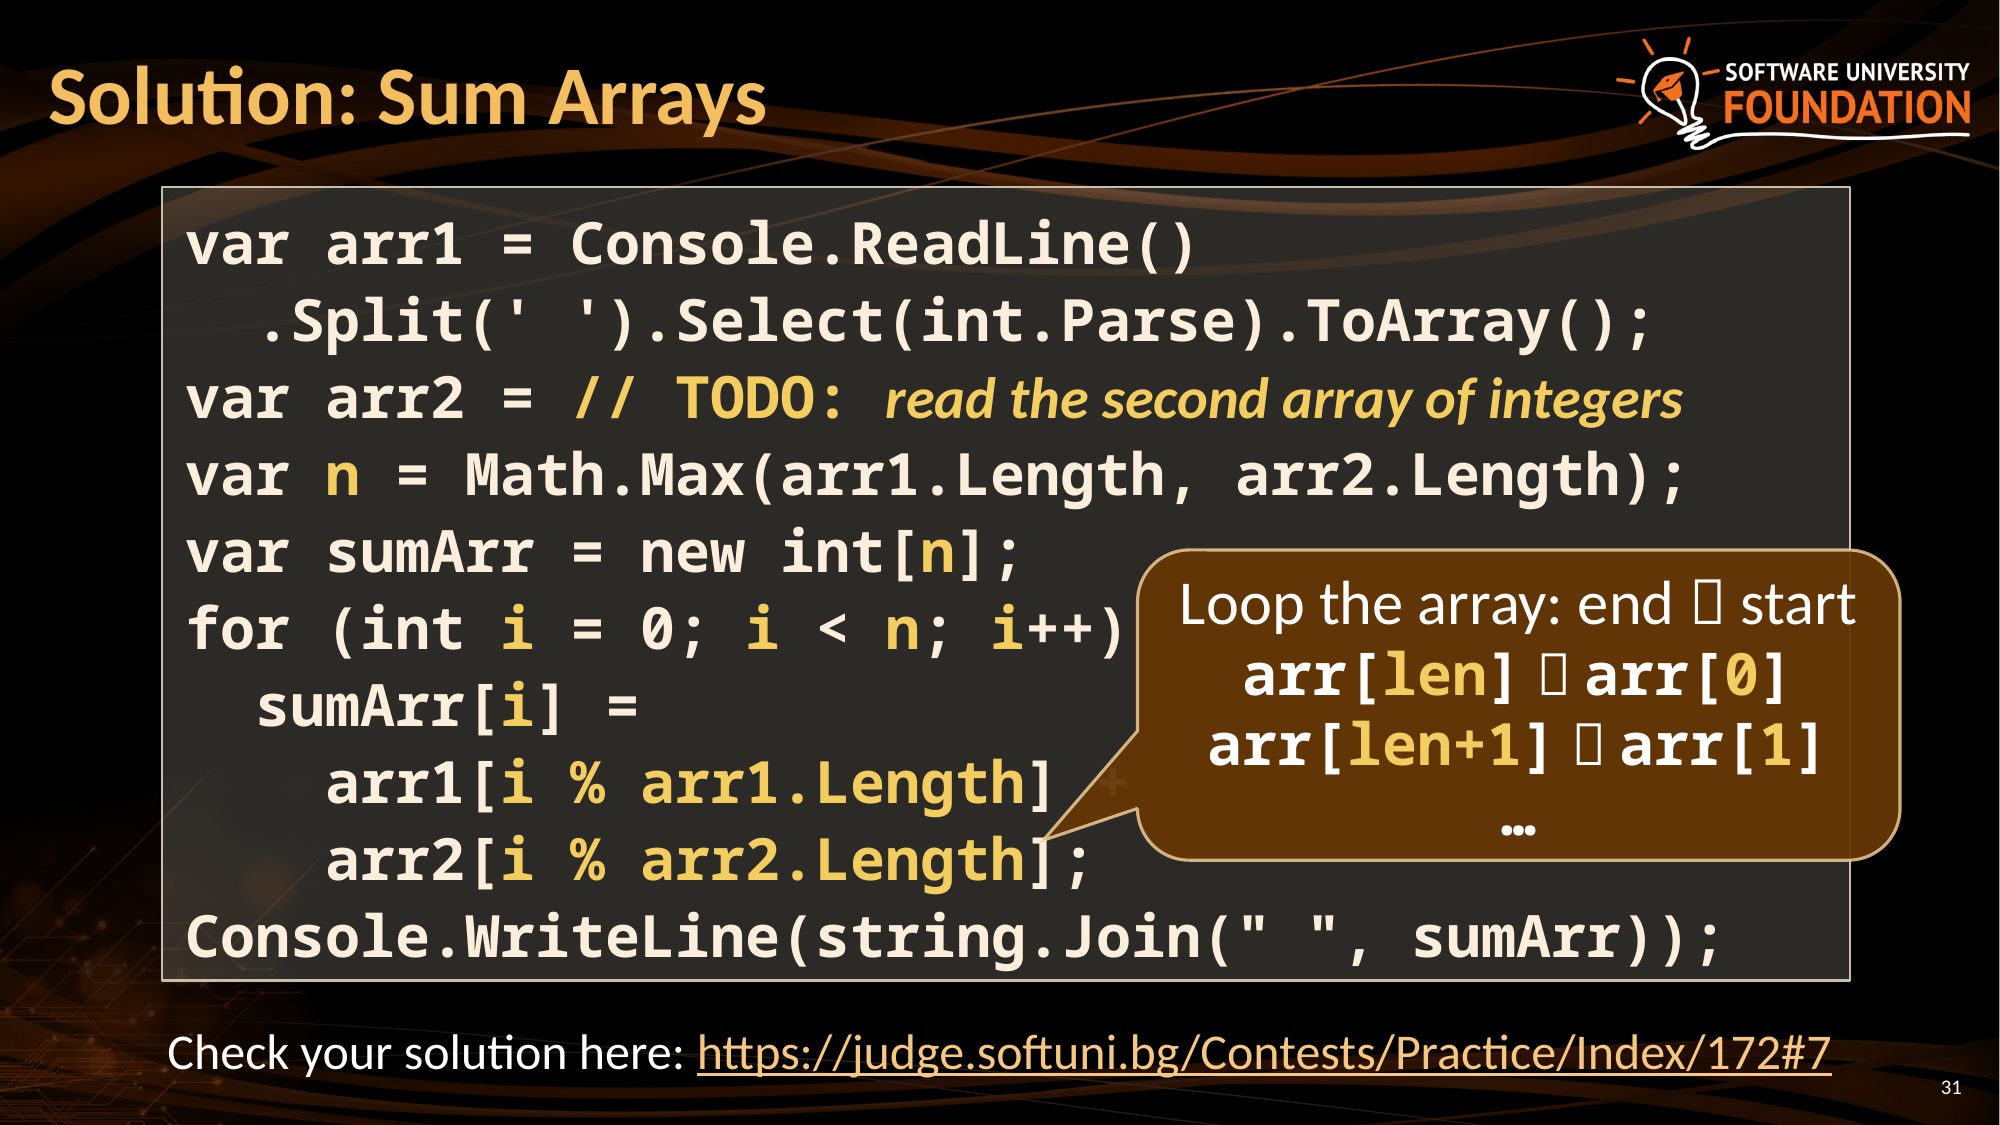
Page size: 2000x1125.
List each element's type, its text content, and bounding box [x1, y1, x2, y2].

slide_number 31 [1897, 1070, 1968, 1103]
text_box Loop the array: end  start arr[len]  arr[0] arr[len+1]  arr[1] … [1039, 548, 1902, 862]
text_box var arr1 = Console.ReadLine() .Split(' ').Select(int.Parse).ToArray(); var arr2 = // TODO: read the second array of integers var n = Math.Max(arr1.Length, arr2.Length); var sumArr = new int[n]; for (int i = 0; i < n; i++) sumArr[i] = arr1[i % arr1.Length] + arr2[i % arr2.Length]; Console.WriteLine(string.Join(" ", sumArr)); [162, 187, 1850, 981]
title Solution: Sum Arrays [30, 6, 1602, 189]
picture [0, 0, 2000, 1125]
text_box Check your solution here: https://judge.softuni.bg/Contests/Practice/Index/172#7 [133, 1012, 1866, 1088]
